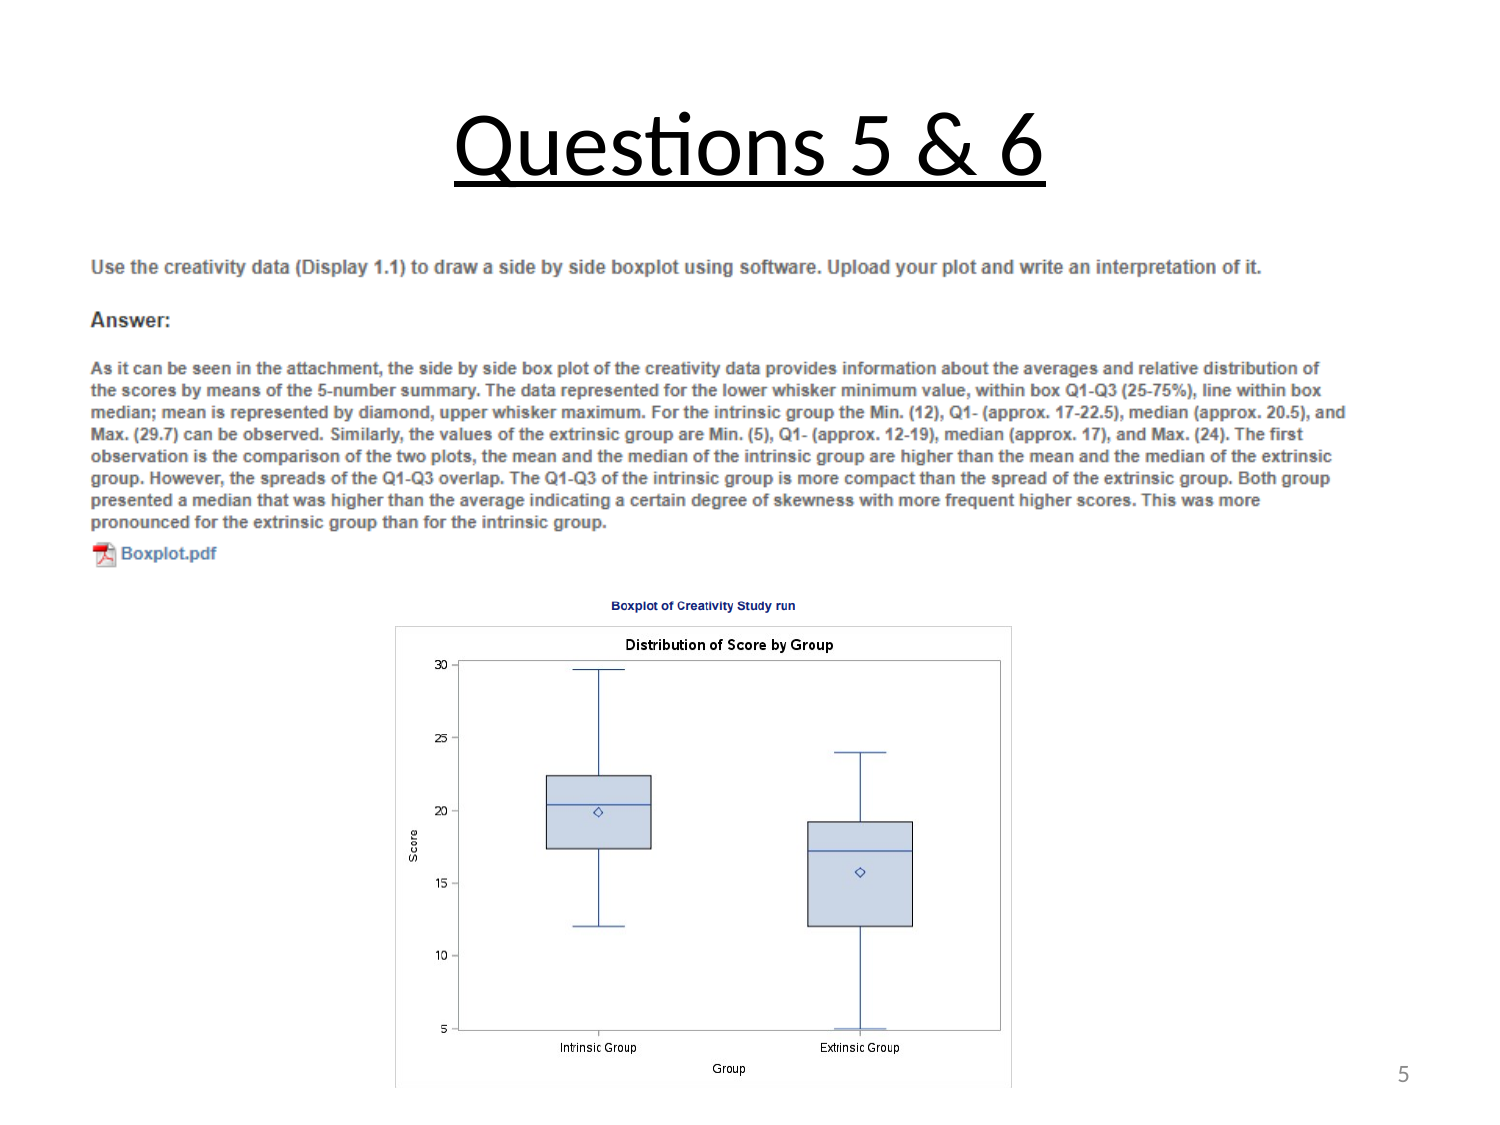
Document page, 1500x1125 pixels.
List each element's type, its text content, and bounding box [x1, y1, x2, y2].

picture [87, 249, 1352, 1109]
title Questions 5 & 6 [75, 45, 1425, 233]
slide_number 5 [1074, 1042, 1425, 1103]
